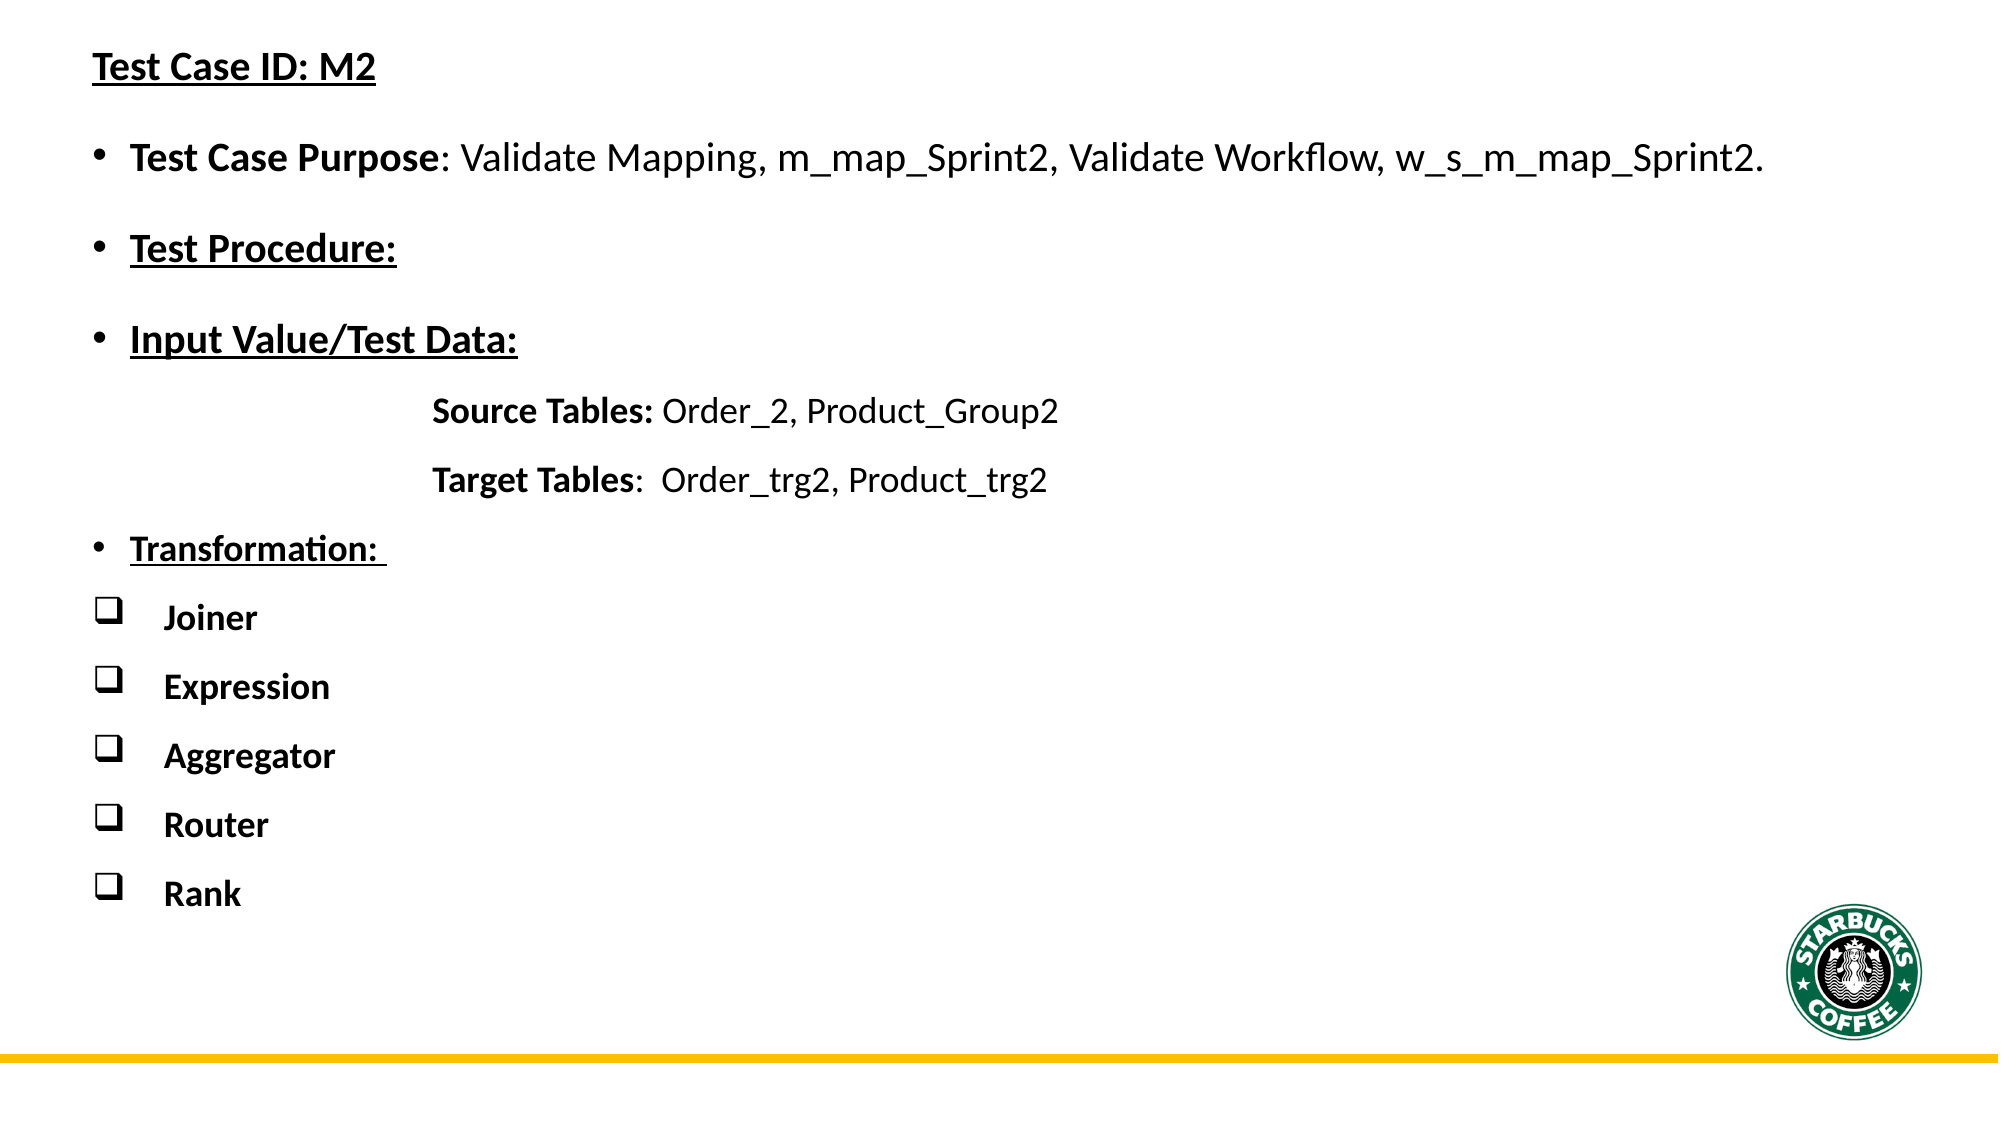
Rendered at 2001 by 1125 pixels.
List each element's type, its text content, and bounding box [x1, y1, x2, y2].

picture [1785, 903, 1923, 1041]
list Test Case ID: M2 Test Case Purpose: Validate Mapping, m_map_Sprint2, Validate Workflow, w_s_m_map_Sprint2. Test Procedure: Input Value/Test Data: Source Tables: Order_2, Product_Group2 Target Tables: Order_trg2, Product_trg2 Transformation: Joiner Expression Aggregator Router Rank [77, 27, 1949, 950]
